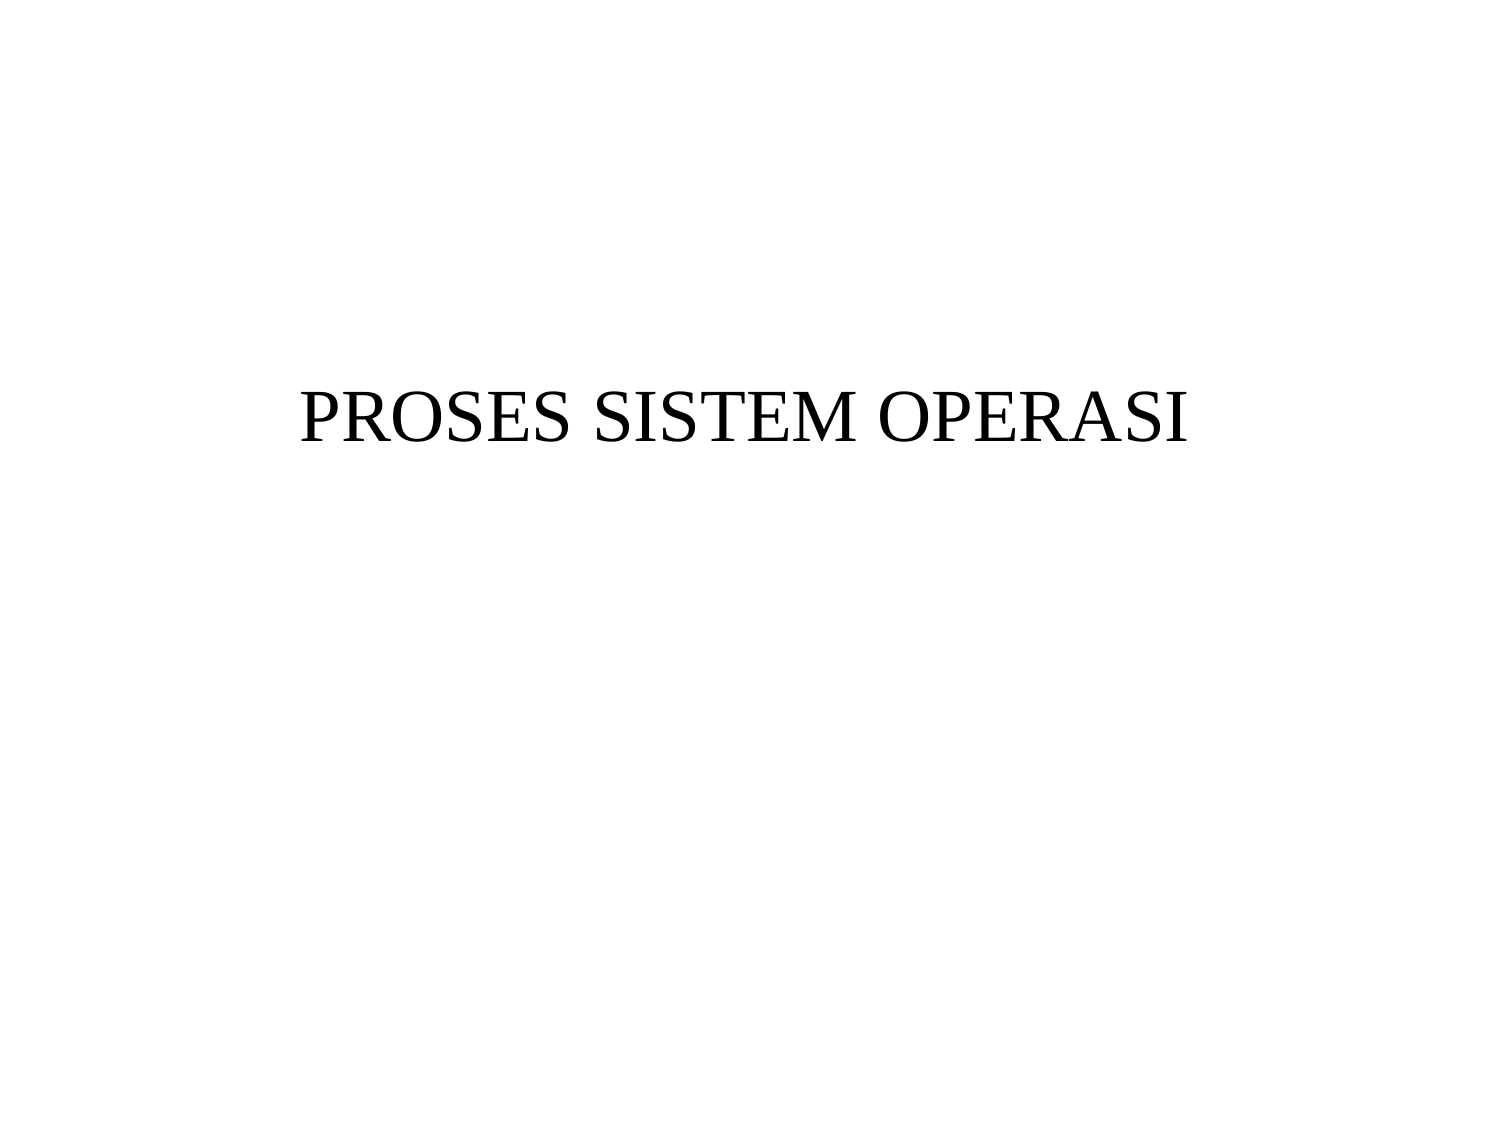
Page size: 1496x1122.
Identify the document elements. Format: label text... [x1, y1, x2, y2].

title PROSES SISTEM OPERASI [297, 364, 1194, 554]
